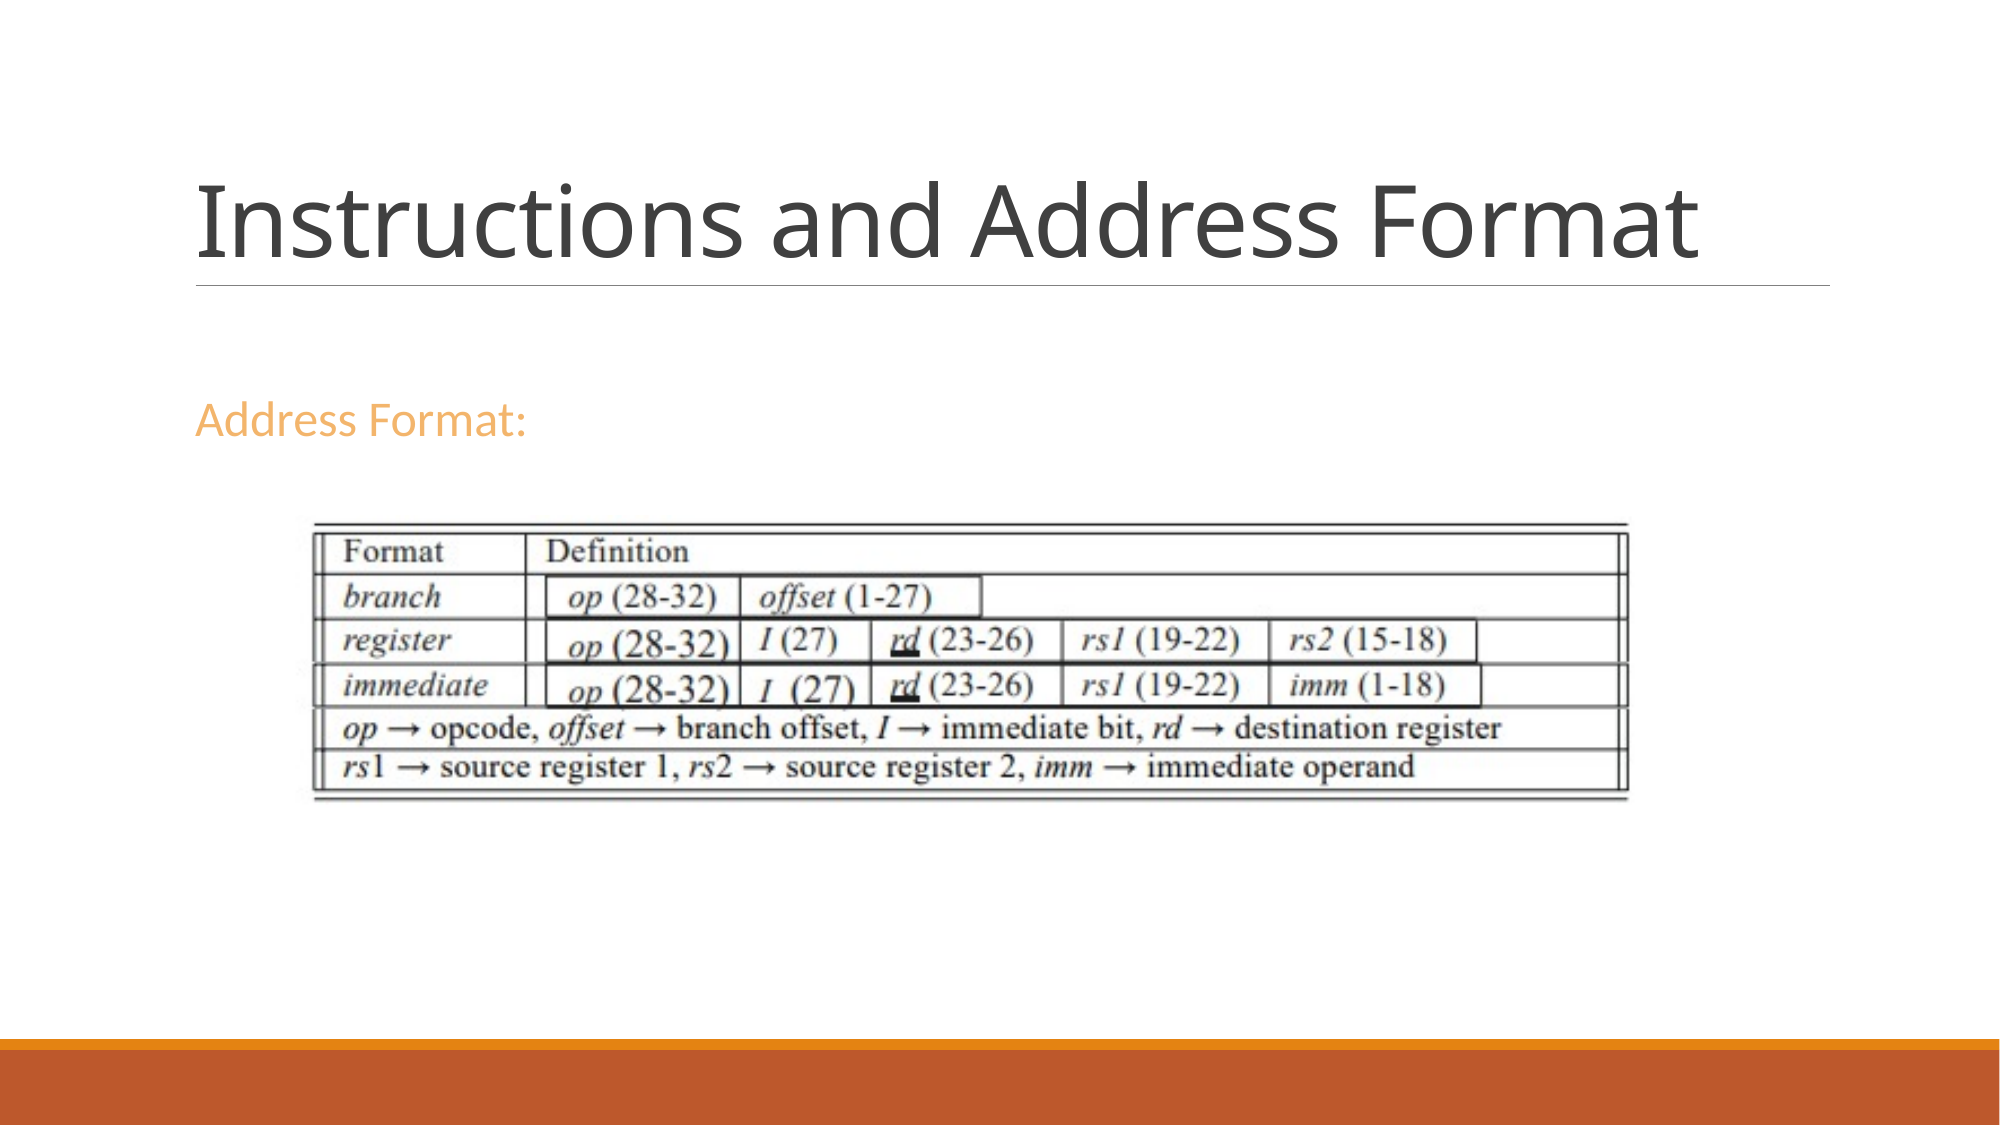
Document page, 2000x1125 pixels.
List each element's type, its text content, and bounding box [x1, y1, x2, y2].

picture [278, 514, 1651, 823]
list Address Format: [179, 385, 1830, 963]
title Instructions and Address Format [179, 47, 1830, 285]
